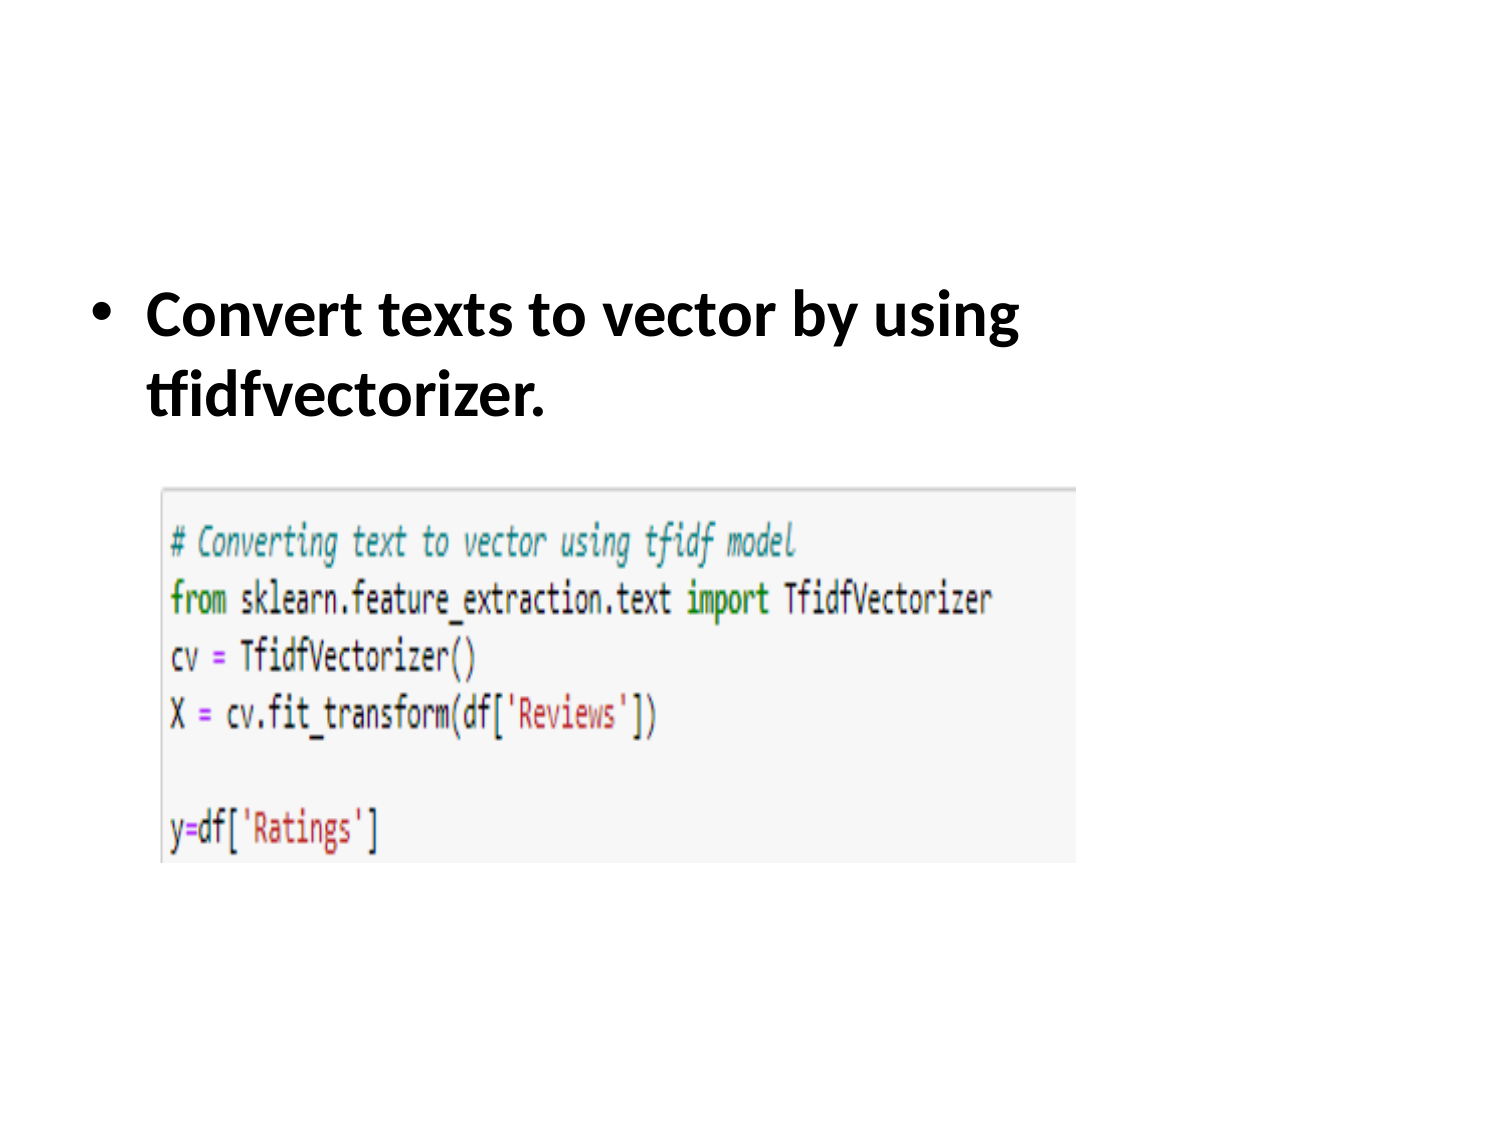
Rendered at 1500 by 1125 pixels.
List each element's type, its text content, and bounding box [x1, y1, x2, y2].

picture [147, 484, 1076, 863]
list Convert texts to vector by using tfidfvectorizer. [75, 262, 1425, 1005]
